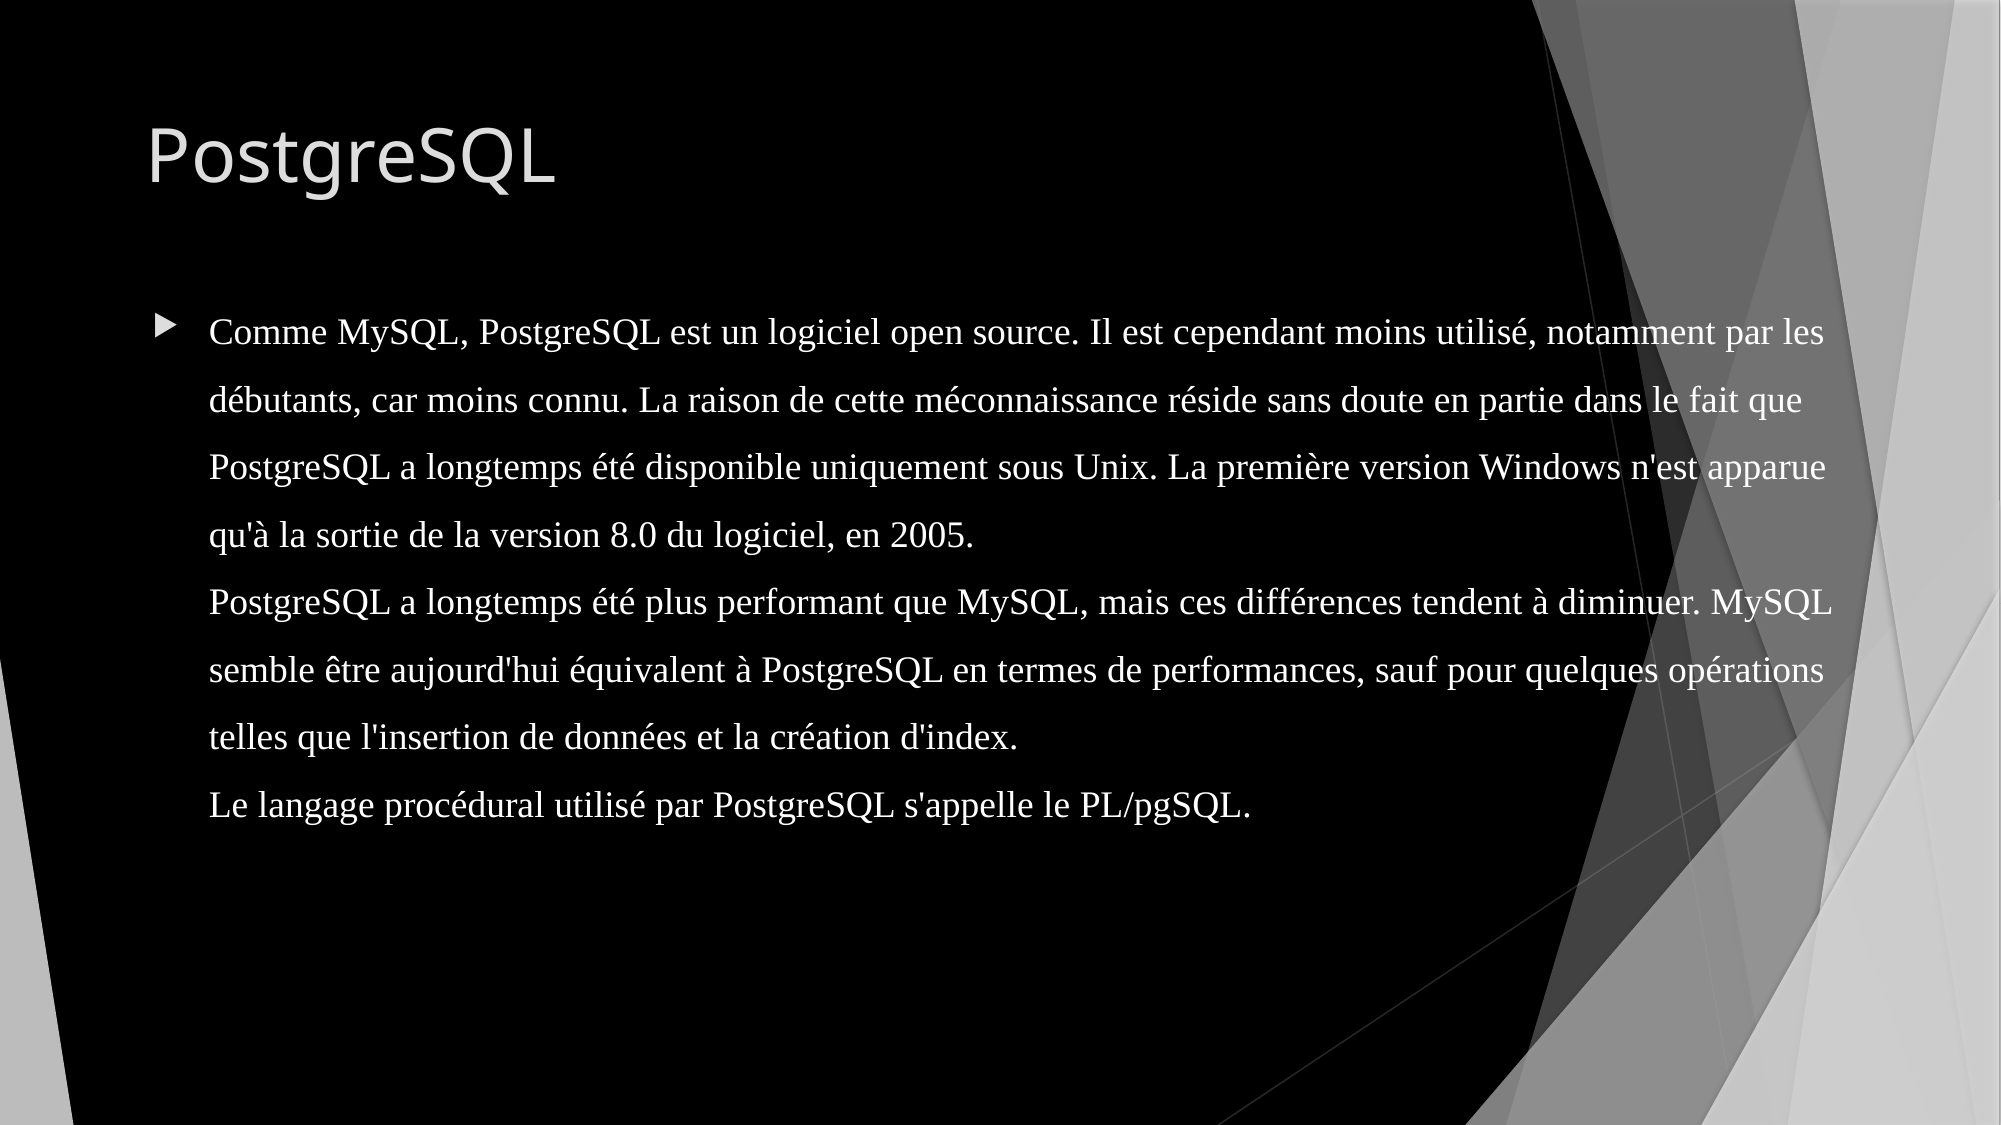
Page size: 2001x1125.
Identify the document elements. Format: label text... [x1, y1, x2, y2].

list Comme MySQL, PostgreSQL est un logiciel open source. Il est cependant moins utilisé, notamment par les débutants, car moins connu. La raison de cette méconnaissance réside sans doute en partie dans le fait que PostgreSQL a longtemps été disponible uniquement sous Unix. La première version Windows n'est apparue qu'à la sortie de la version 8.0 du logiciel, en 2005. PostgreSQL a longtemps été plus performant que MySQL, mais ces différences tendent à diminuer. MySQL semble être aujourd'hui équivalent à PostgreSQL en termes de performances, sauf pour quelques opérations telles que l'insertion de données et la création d'index. Le langage procédural utilisé par PostgreSQL s'appelle le PL/pgSQL. [137, 277, 1863, 1014]
title PostgreSQL [111, 99, 1522, 317]
